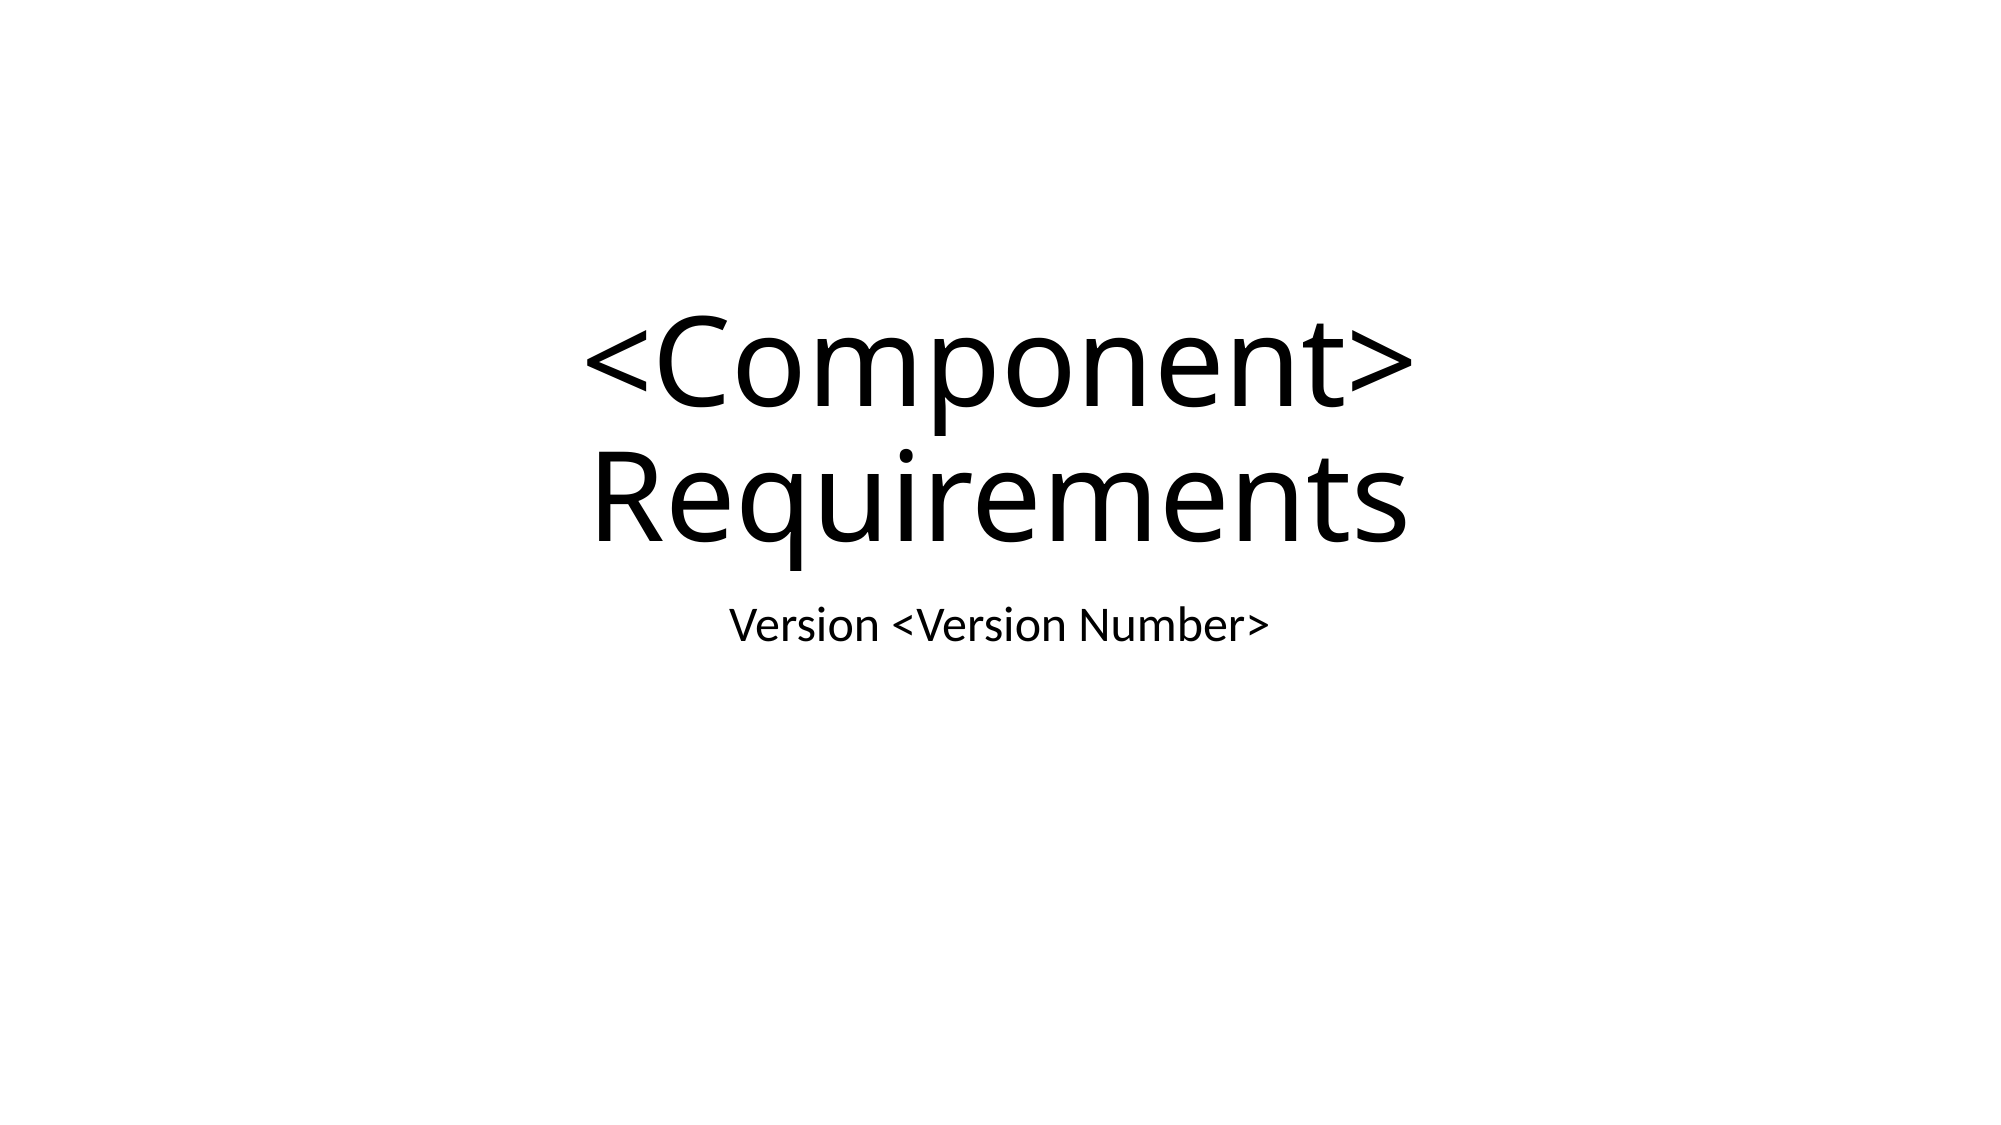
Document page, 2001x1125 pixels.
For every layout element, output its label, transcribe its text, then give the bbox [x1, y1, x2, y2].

title <Component> Requirements [249, 184, 1750, 576]
subtitle Version <Version Number> [249, 590, 1750, 863]
